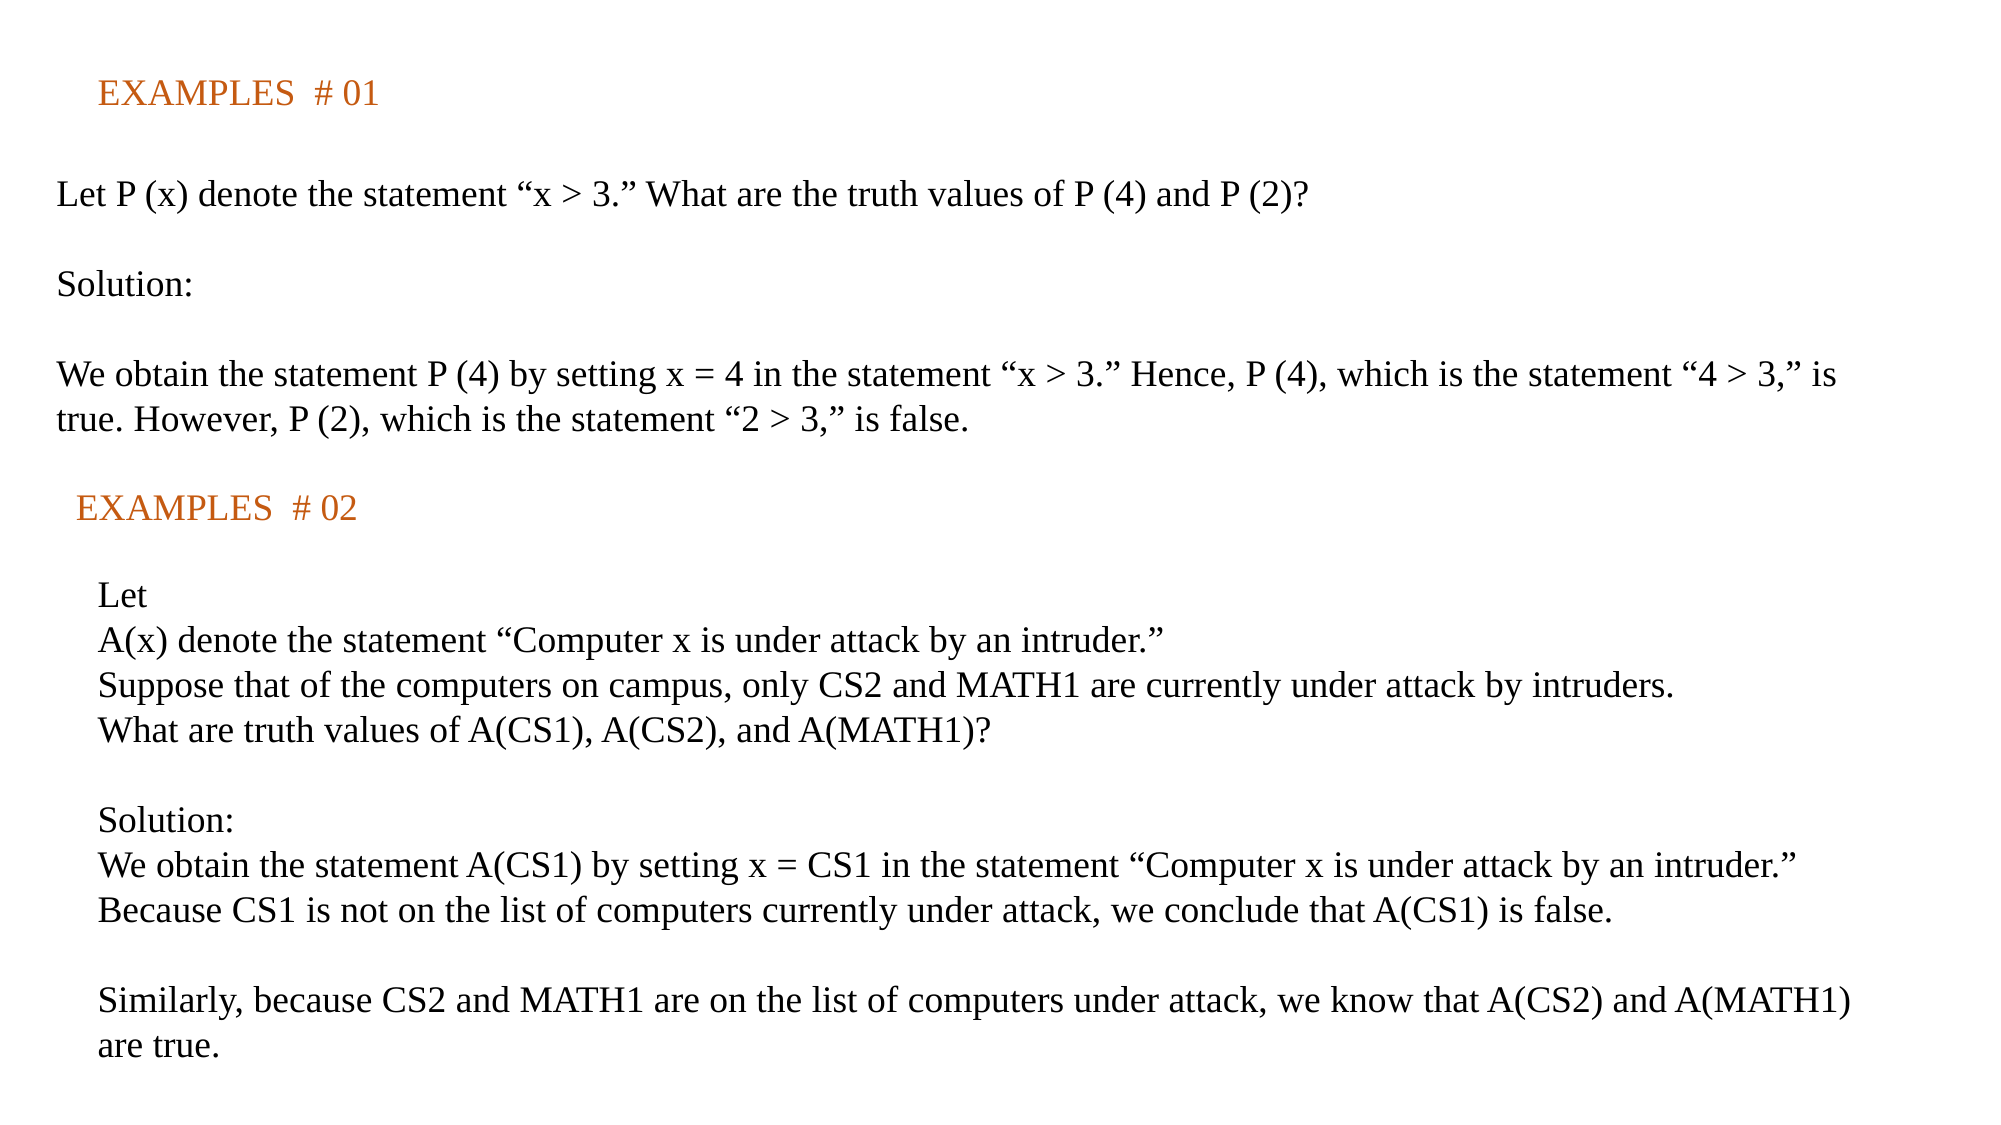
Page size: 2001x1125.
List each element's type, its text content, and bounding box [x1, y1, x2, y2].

text_box Let A(x) denote the statement “Computer x is under attack by an intruder.” Suppose that of the computers on campus, only CS2 and MATH1 are currently under attack by intruders. What are truth values of A(CS1), A(CS2), and A(MATH1)? Solution: We obtain the statement A(CS1) by setting x = CS1 in the statement “Computer x is under attack by an intruder.” Because CS1 is not on the list of computers currently under attack, we conclude that A(CS1) is false. Similarly, because CS2 and MATH1 are on the list of computers under attack, we know that A(CS2) and A(MATH1) are true. [82, 562, 1920, 1073]
text_box Let P (x) denote the statement “x > 3.” What are the truth values of P (4) and P (2)? Solution: We obtain the statement P (4) by setting x = 4 in the statement “x > 3.” Hence, P (4), which is the statement “4 > 3,” is true. However, P (2), which is the statement “2 > 3,” is false. [41, 161, 1920, 447]
text_box EXAMPLES # 01 [82, 60, 1961, 121]
text_box EXAMPLES # 02 [60, 475, 1940, 536]
